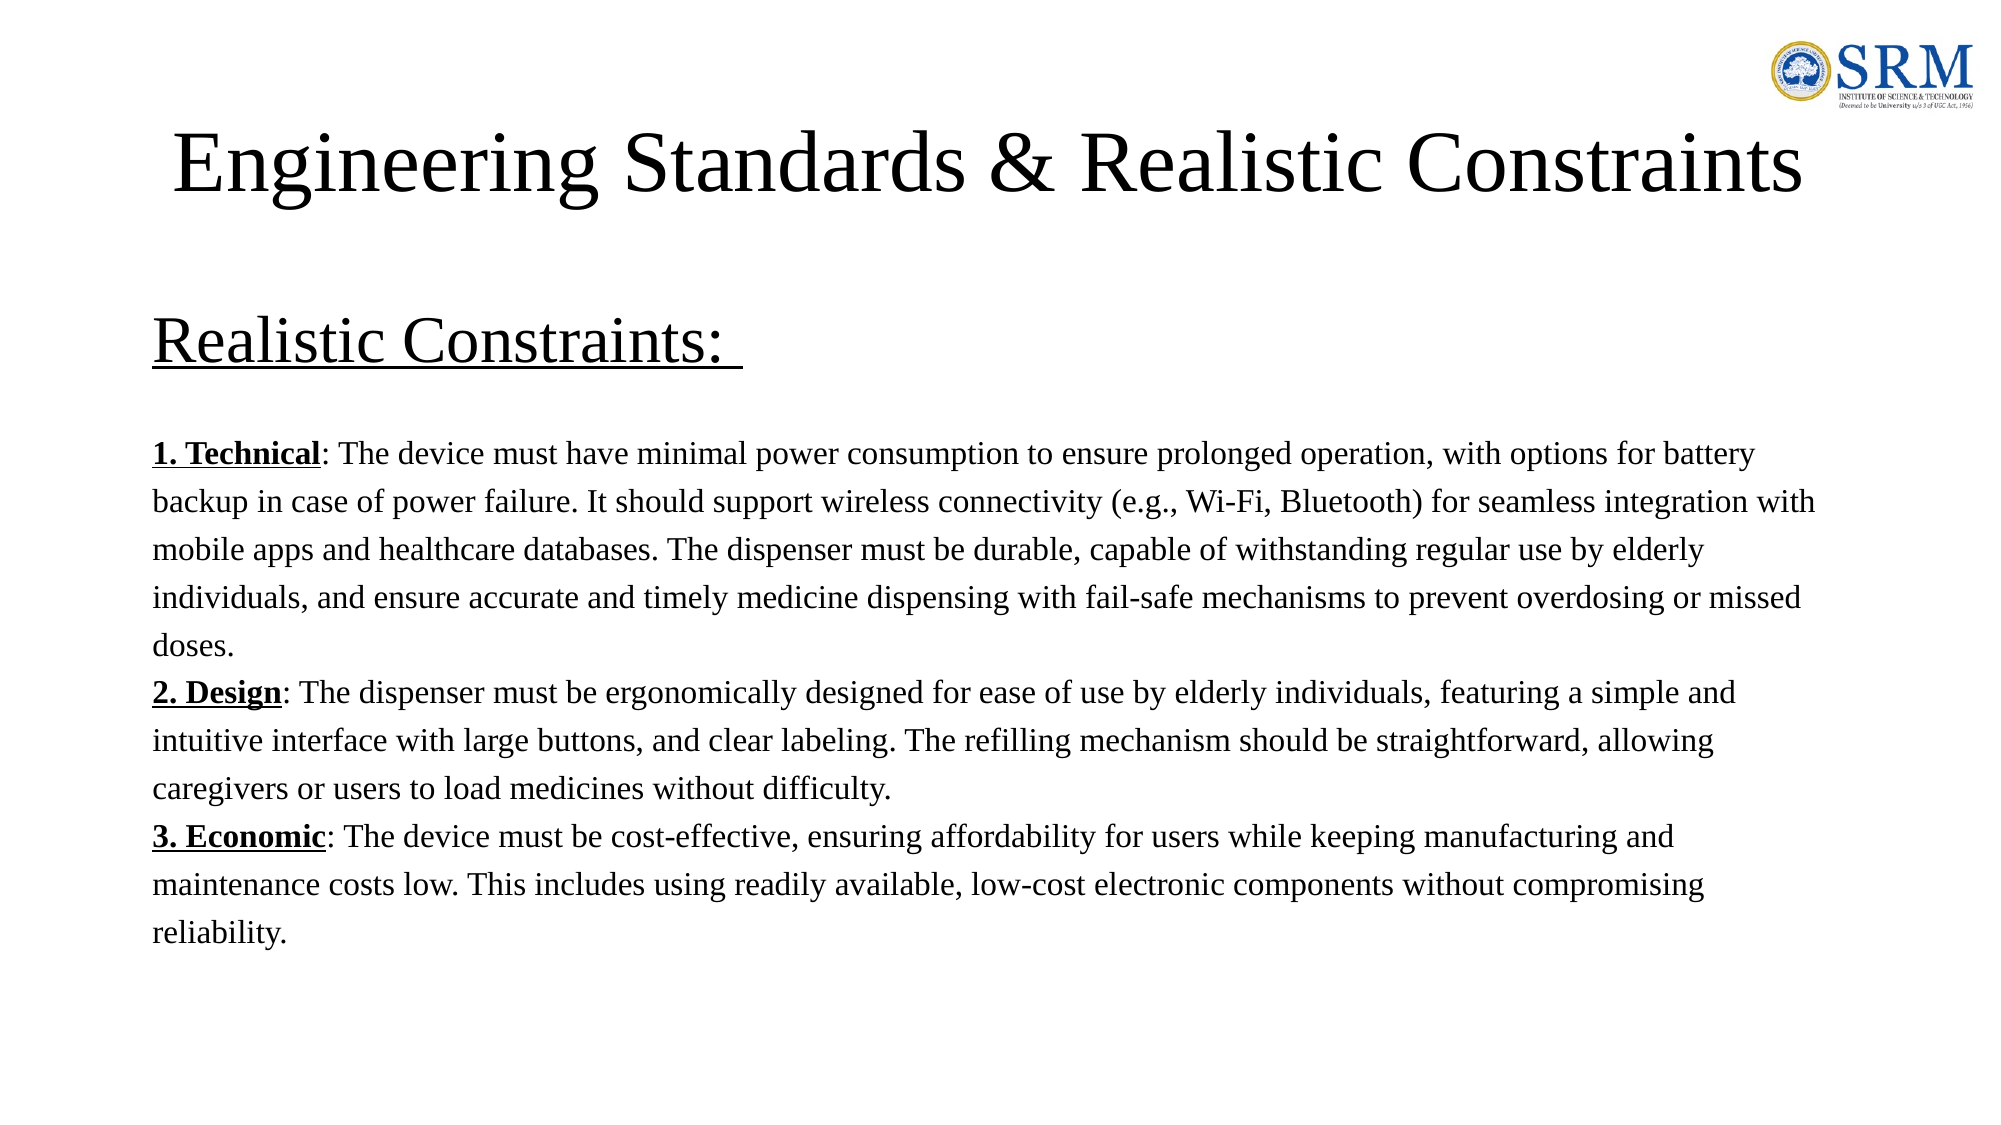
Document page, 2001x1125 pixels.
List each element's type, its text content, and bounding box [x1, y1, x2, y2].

picture [1762, 12, 1979, 136]
list Realistic Constraints: 1. Technical: The device must have minimal power consumption to ensure prolonged operation, with options for battery backup in case of power failure. It should support wireless connectivity (e.g., Wi-Fi, Bluetooth) for seamless integration with mobile apps and healthcare databases. The dispenser must be durable, capable of withstanding regular use by elderly individuals, and ensure accurate and timely medicine dispensing with fail-safe mechanisms to prevent overdosing or missed doses. 2. Design: The dispenser must be ergonomically designed for ease of use by elderly individuals, featuring a simple and intuitive interface with large buttons, and clear labeling. The refilling mechanism should be straightforward, allowing caregivers or users to load medicines without difficulty. 3. Economic: The device must be cost-effective, ensuring affordability for users while keeping manufacturing and maintenance costs low. This includes using readily available, low-cost electronic components without compromising reliability. [137, 271, 1863, 976]
title Engineering Standards & Realistic Constraints [137, 54, 1863, 271]
